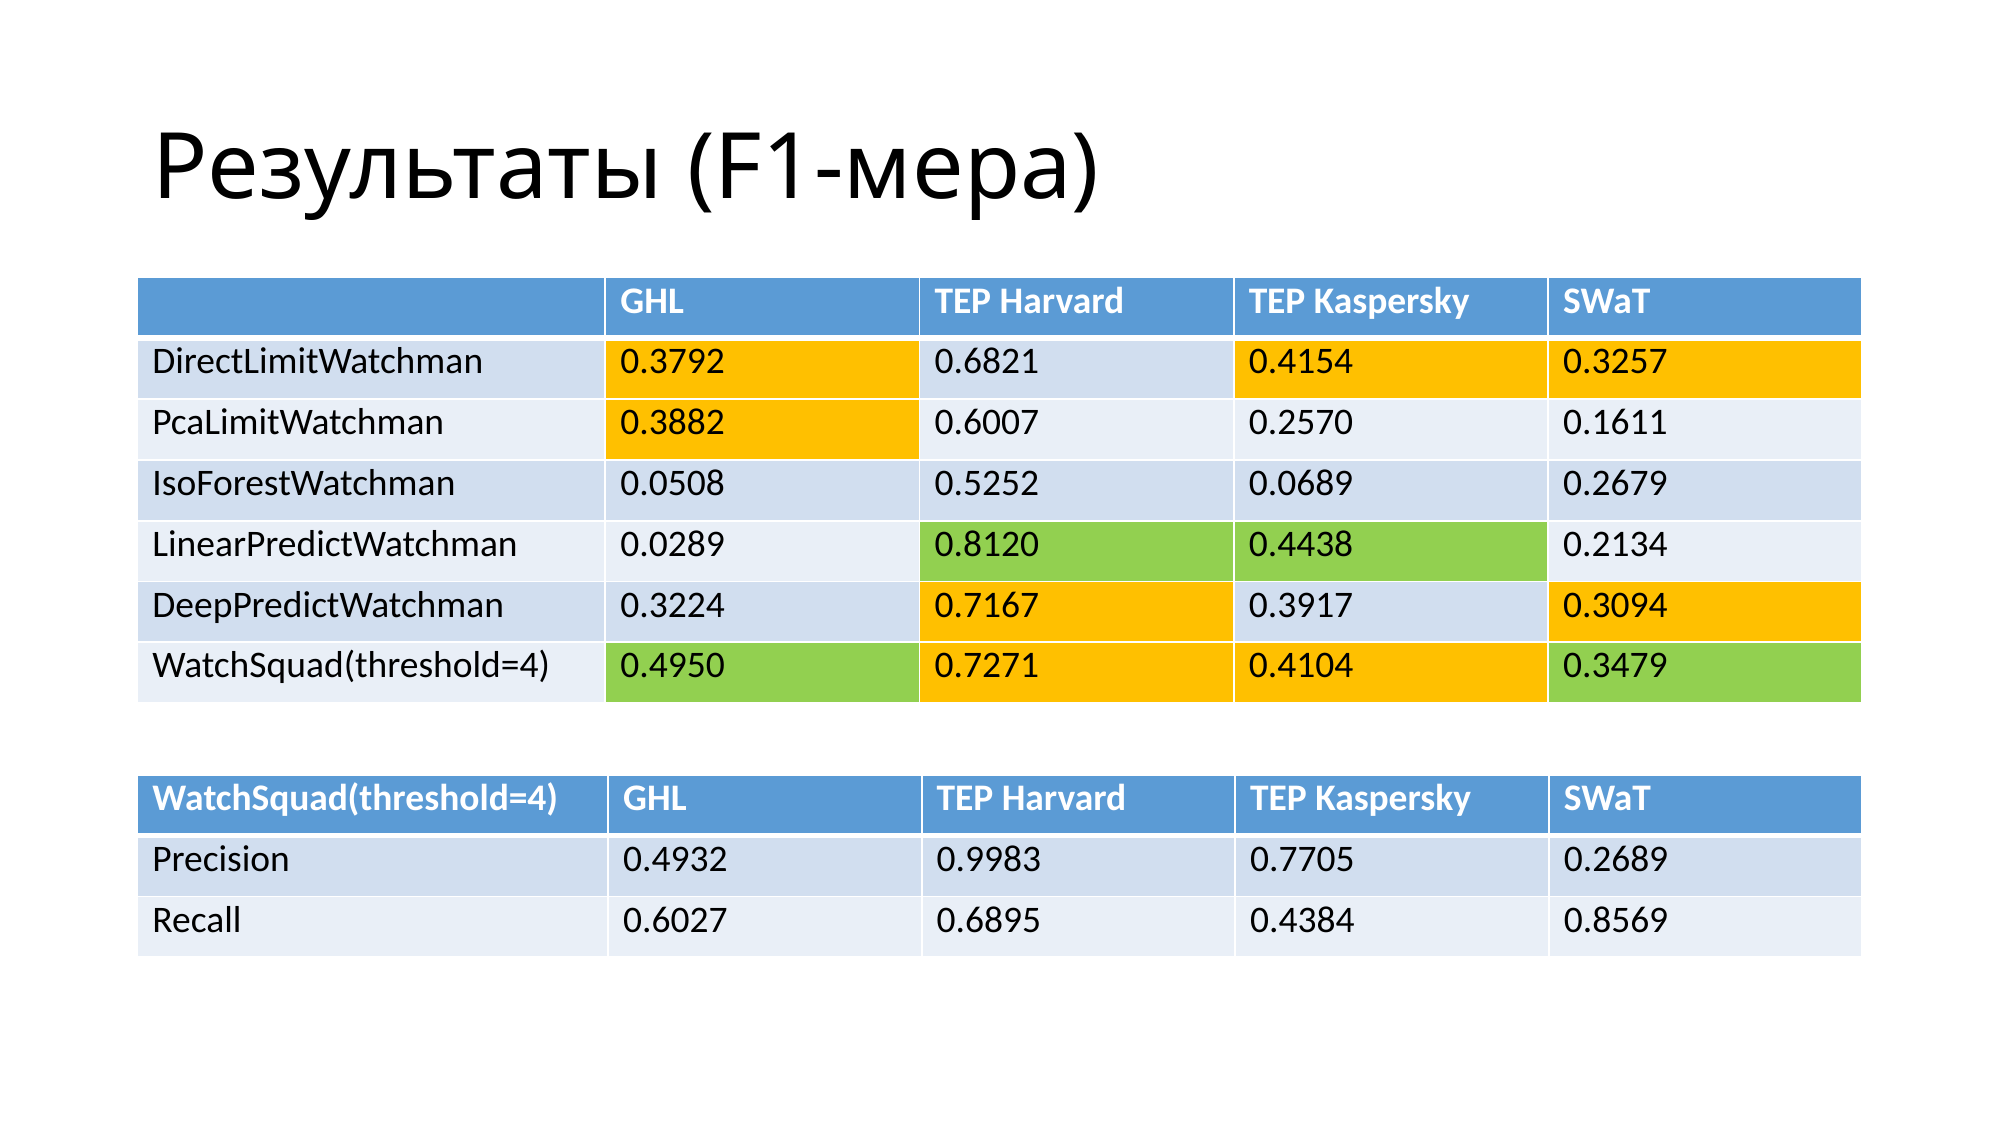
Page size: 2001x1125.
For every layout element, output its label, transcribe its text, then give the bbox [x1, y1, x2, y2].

table_cell 0.4104 [1235, 643, 1547, 702]
table_header TEP Harvard [923, 776, 1234, 833]
table_cell PcaLimitWatchman [138, 400, 604, 459]
table_header TEP Kaspersky [1235, 278, 1547, 335]
table_cell 0.4932 [609, 838, 921, 896]
table_cell 0.4950 [606, 643, 919, 702]
table_cell 0.1611 [1549, 400, 1861, 459]
table_cell 0.3917 [1235, 582, 1547, 641]
table_cell 0.6895 [923, 897, 1234, 956]
table_header GHL [609, 776, 921, 833]
table_cell 0.8120 [920, 522, 1233, 581]
table_cell 0.8569 [1550, 897, 1861, 956]
table_cell Recall [138, 897, 607, 956]
table_header SWaT [1550, 776, 1861, 833]
table_cell 0.2689 [1550, 838, 1861, 896]
table_cell Precision [138, 838, 607, 896]
table_cell 0.3479 [1549, 643, 1861, 702]
table_cell 0.0689 [1235, 461, 1547, 520]
table_cell WatchSquad(threshold=4) [138, 643, 604, 702]
table_cell 0.3792 [606, 341, 919, 398]
table_cell 0.0508 [606, 461, 919, 520]
table_cell 0.3882 [606, 400, 919, 459]
table_header WatchSquad(threshold=4) [138, 776, 607, 833]
table_cell 0.2570 [1235, 400, 1547, 459]
table_cell 0.6007 [920, 400, 1233, 459]
table_header TEP Harvard [920, 278, 1233, 335]
table_cell 0.2134 [1549, 522, 1861, 581]
table_cell 0.4384 [1236, 897, 1548, 956]
table_header [138, 278, 604, 335]
title Результаты (F1-мера) [137, 59, 1863, 276]
table_cell DeepPredictWatchman [138, 582, 604, 641]
table_cell DirectLimitWatchman [138, 341, 604, 398]
table_cell 0.7167 [920, 582, 1233, 641]
table_cell 0.3094 [1549, 582, 1861, 641]
table_cell 0.5252 [920, 461, 1233, 520]
table_cell 0.2679 [1549, 461, 1861, 520]
table_cell 0.6821 [920, 341, 1233, 398]
table_cell 0.4438 [1235, 522, 1547, 581]
table_cell LinearPredictWatchman [138, 522, 604, 581]
table_cell 0.3224 [606, 582, 919, 641]
table_cell 0.0289 [606, 522, 919, 581]
table_cell 0.6027 [609, 897, 921, 956]
table_header TEP Kaspersky [1236, 776, 1548, 833]
table_header GHL [606, 278, 919, 335]
table_cell 0.9983 [923, 838, 1234, 896]
table_cell IsoForestWatchman [138, 461, 604, 520]
table_cell 0.3257 [1549, 341, 1861, 398]
table_cell 0.7705 [1236, 838, 1548, 896]
table_cell 0.4154 [1235, 341, 1547, 398]
table_header SWaT [1549, 278, 1861, 335]
table_cell 0.7271 [920, 643, 1233, 702]
